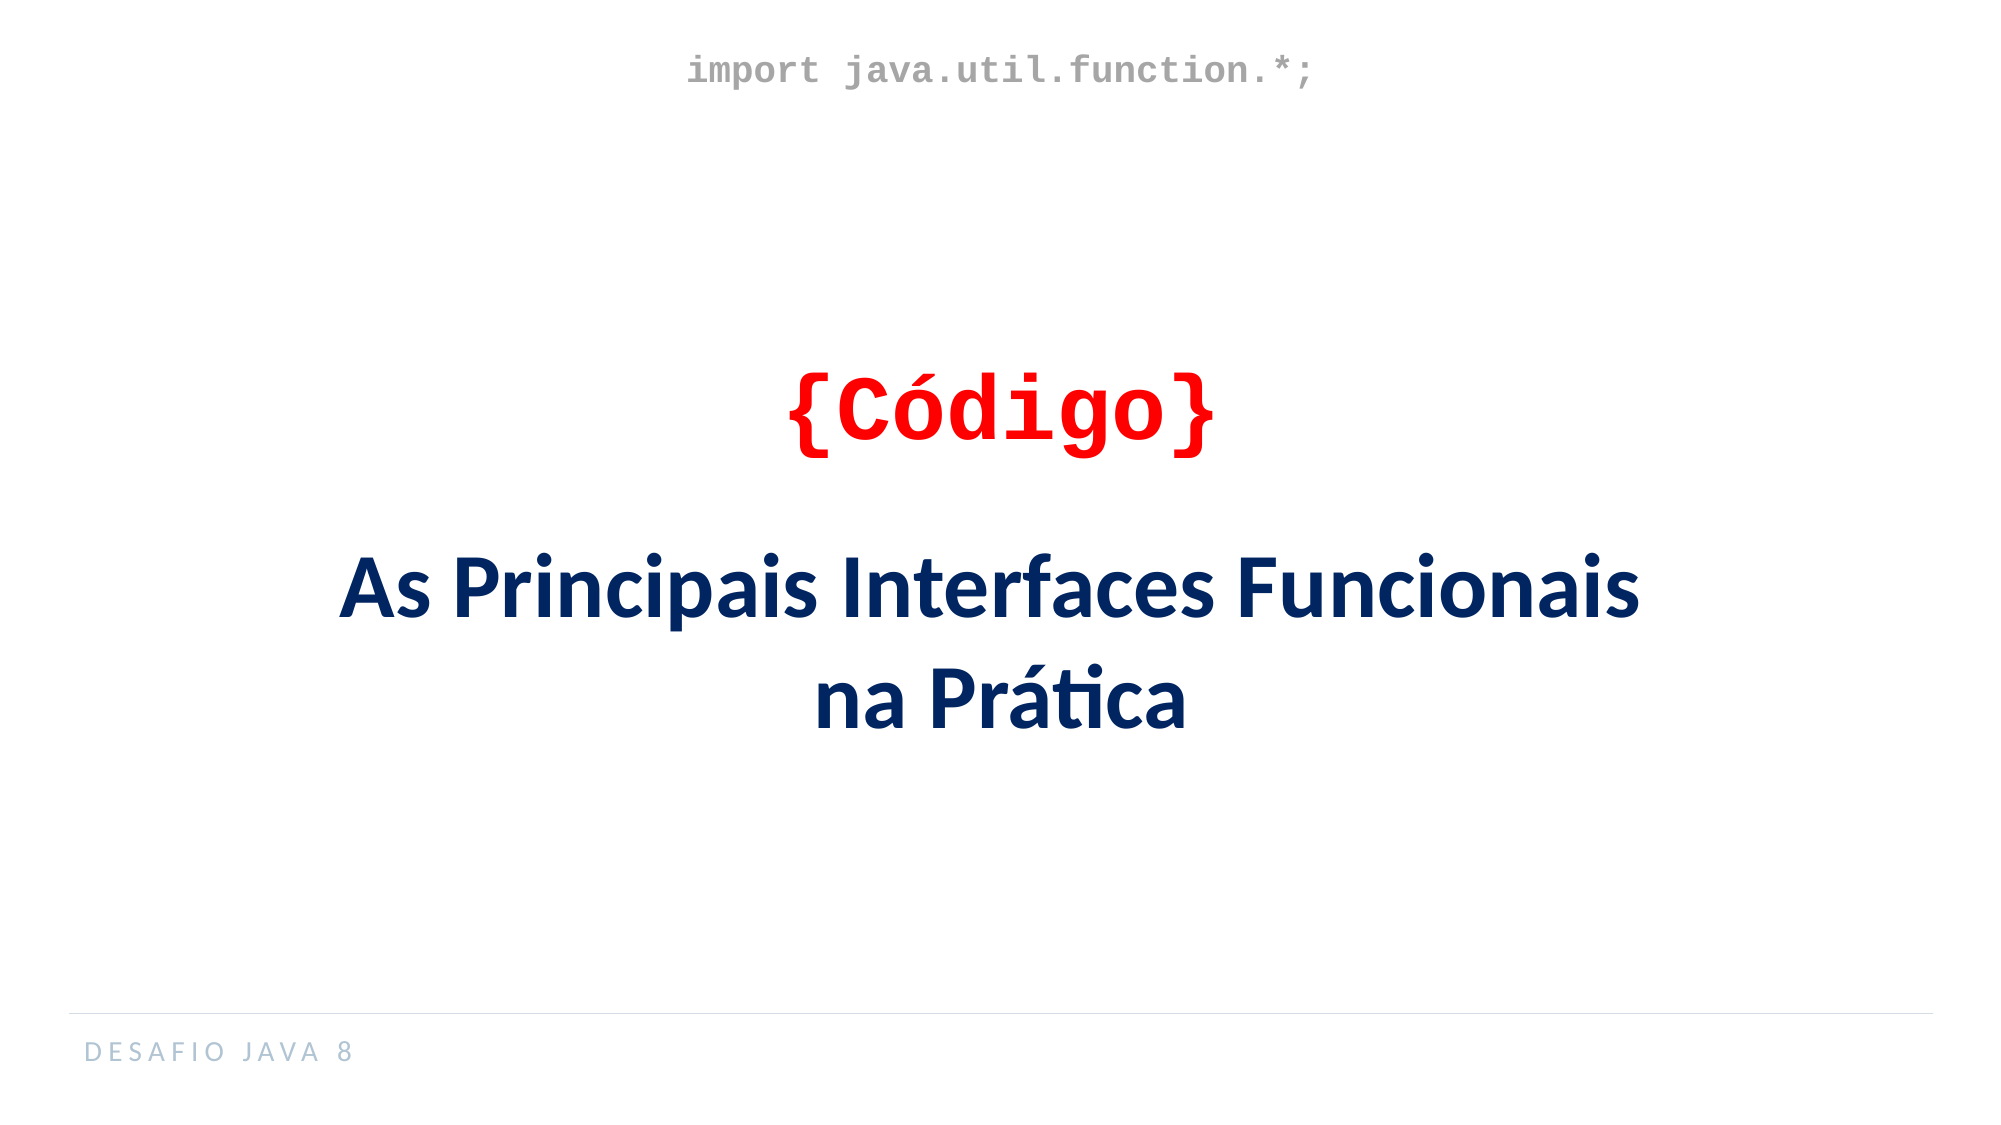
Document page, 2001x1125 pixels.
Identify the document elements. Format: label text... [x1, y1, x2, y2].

text_box {Código} [69, 337, 1933, 468]
text_box import java.util.function.*; [69, 15, 1933, 120]
text_box DESAFIO JAVA 8 [69, 1020, 1126, 1081]
text_box As Principais Interfaces Funcionais na Prática [69, 468, 1933, 805]
